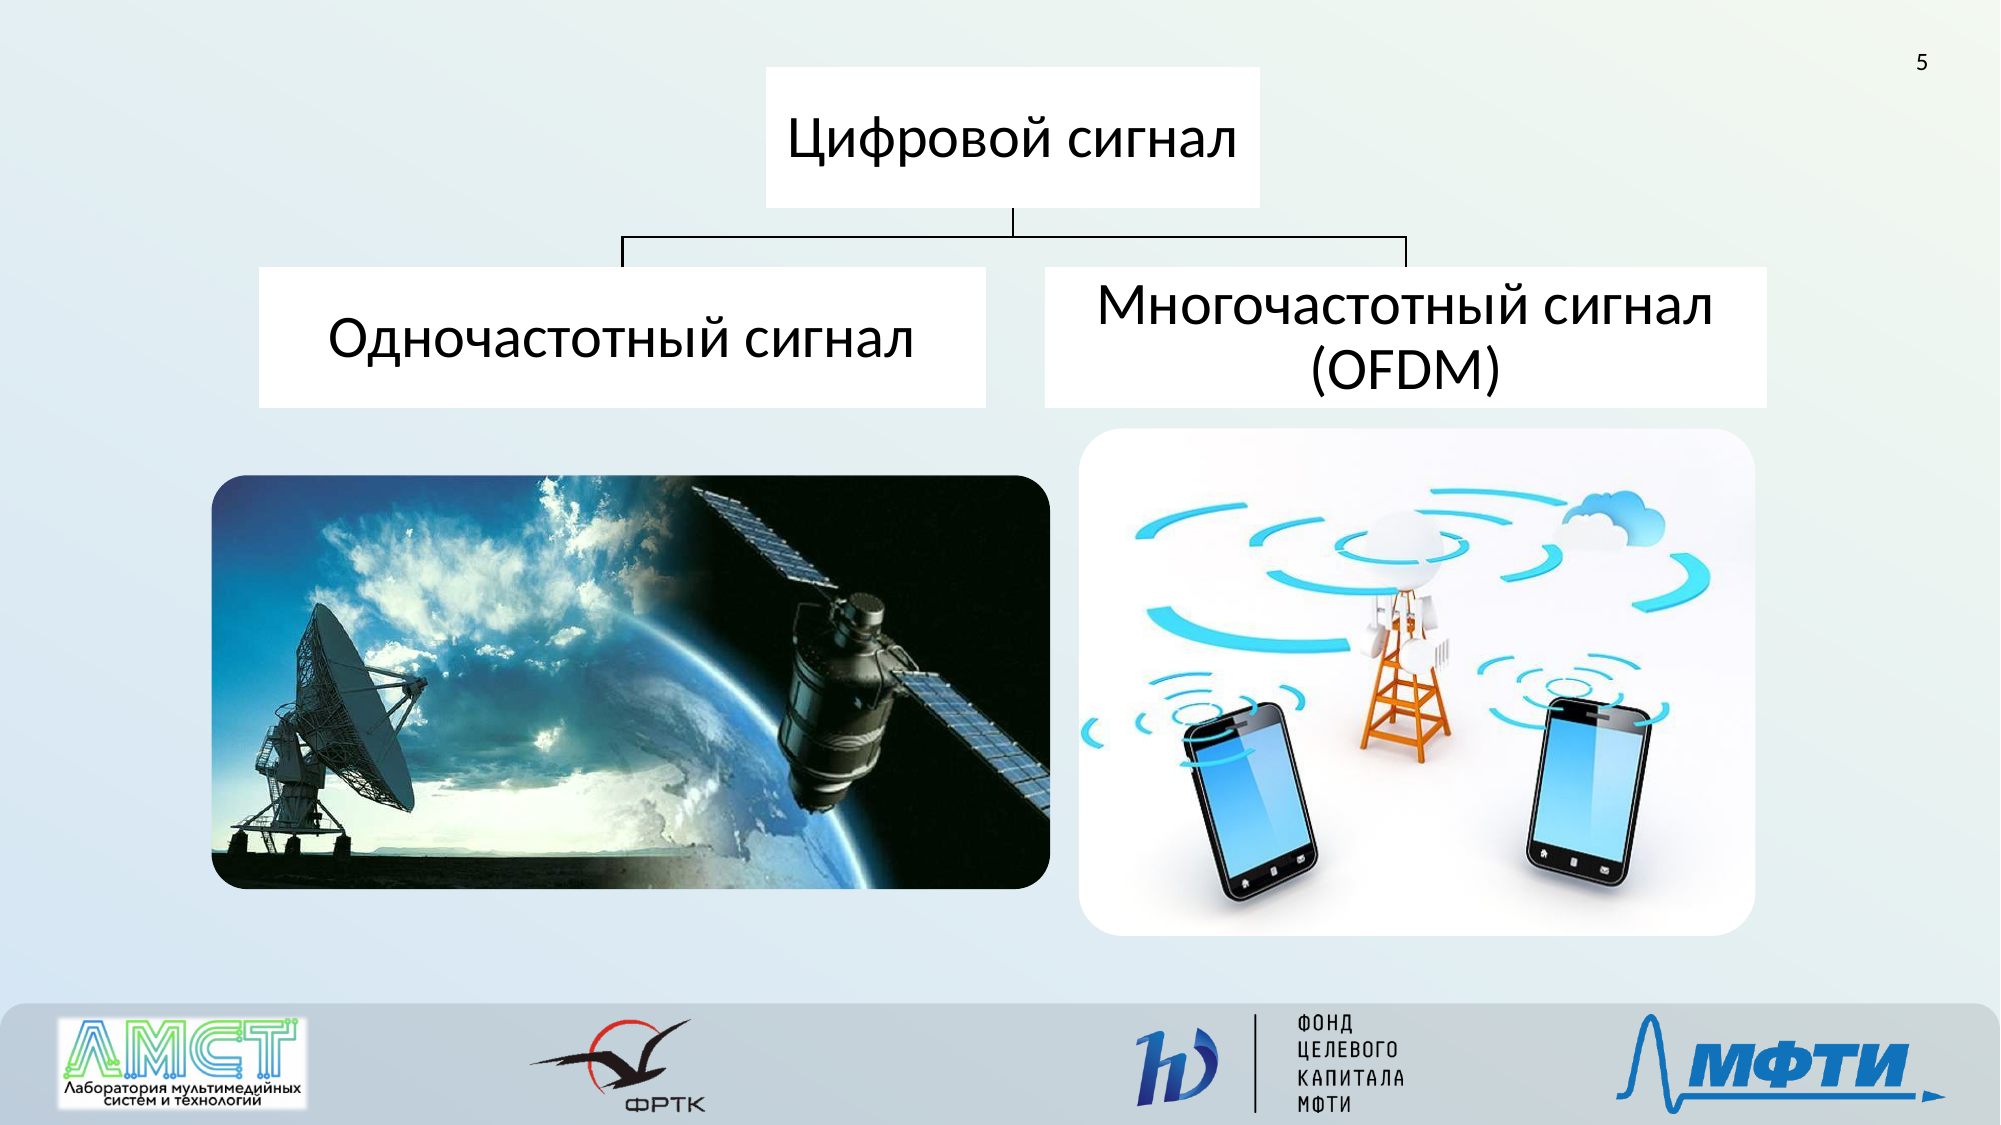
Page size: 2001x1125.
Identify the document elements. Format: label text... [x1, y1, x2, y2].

picture [523, 1015, 714, 1113]
picture [211, 475, 1051, 890]
picture [1078, 428, 1756, 936]
picture [1616, 1014, 1946, 1114]
slide_number 5 [1493, 30, 1944, 67]
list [62, 67, 1964, 408]
picture [60, 1020, 304, 1107]
picture [1136, 1014, 1403, 1113]
